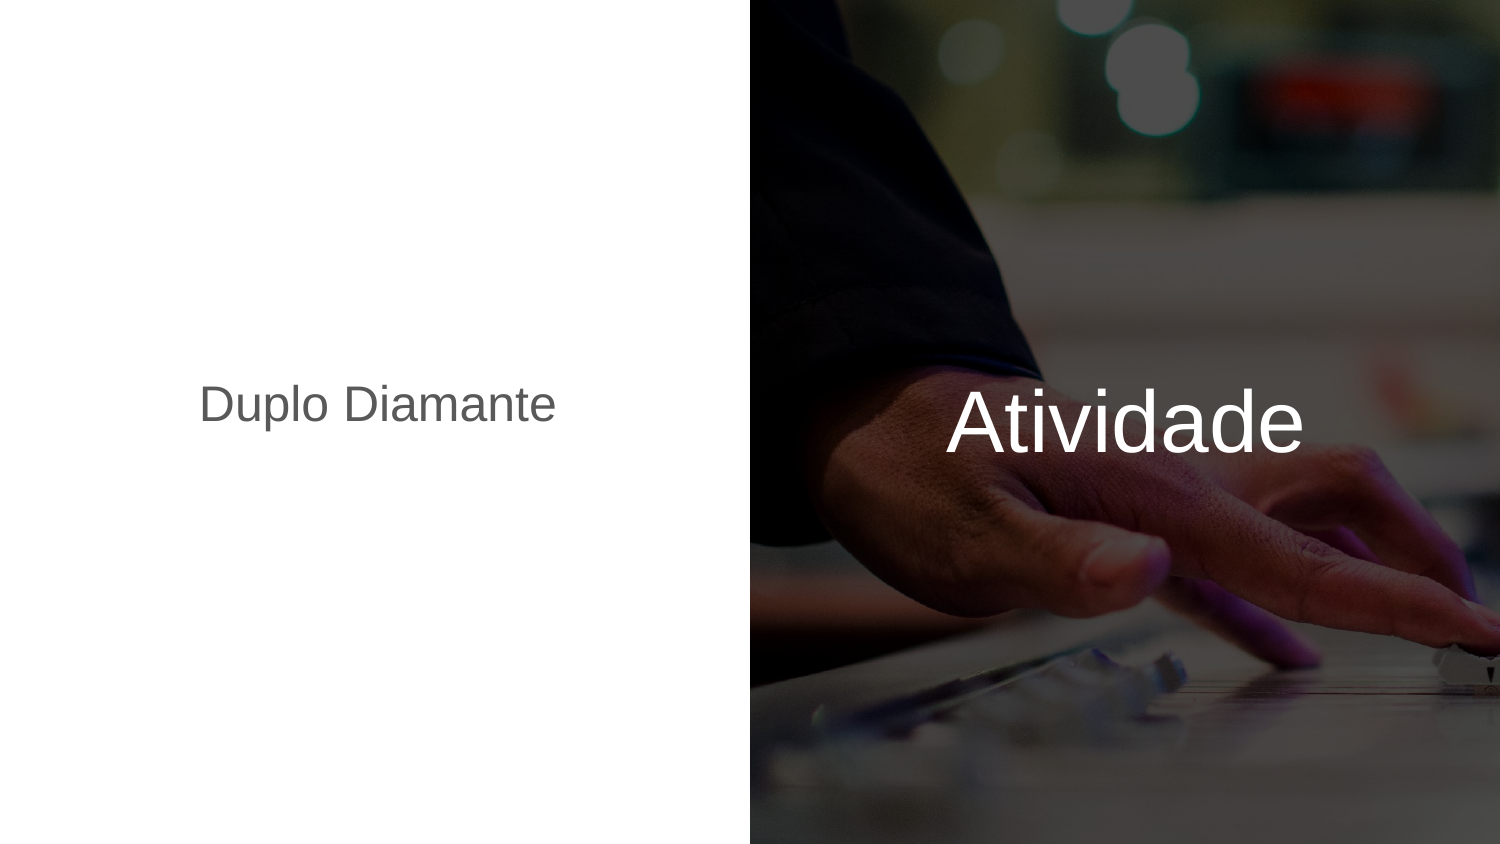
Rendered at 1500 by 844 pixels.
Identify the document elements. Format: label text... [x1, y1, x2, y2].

list Duplo Diamante [63, 118, 693, 725]
picture [749, 0, 1500, 844]
